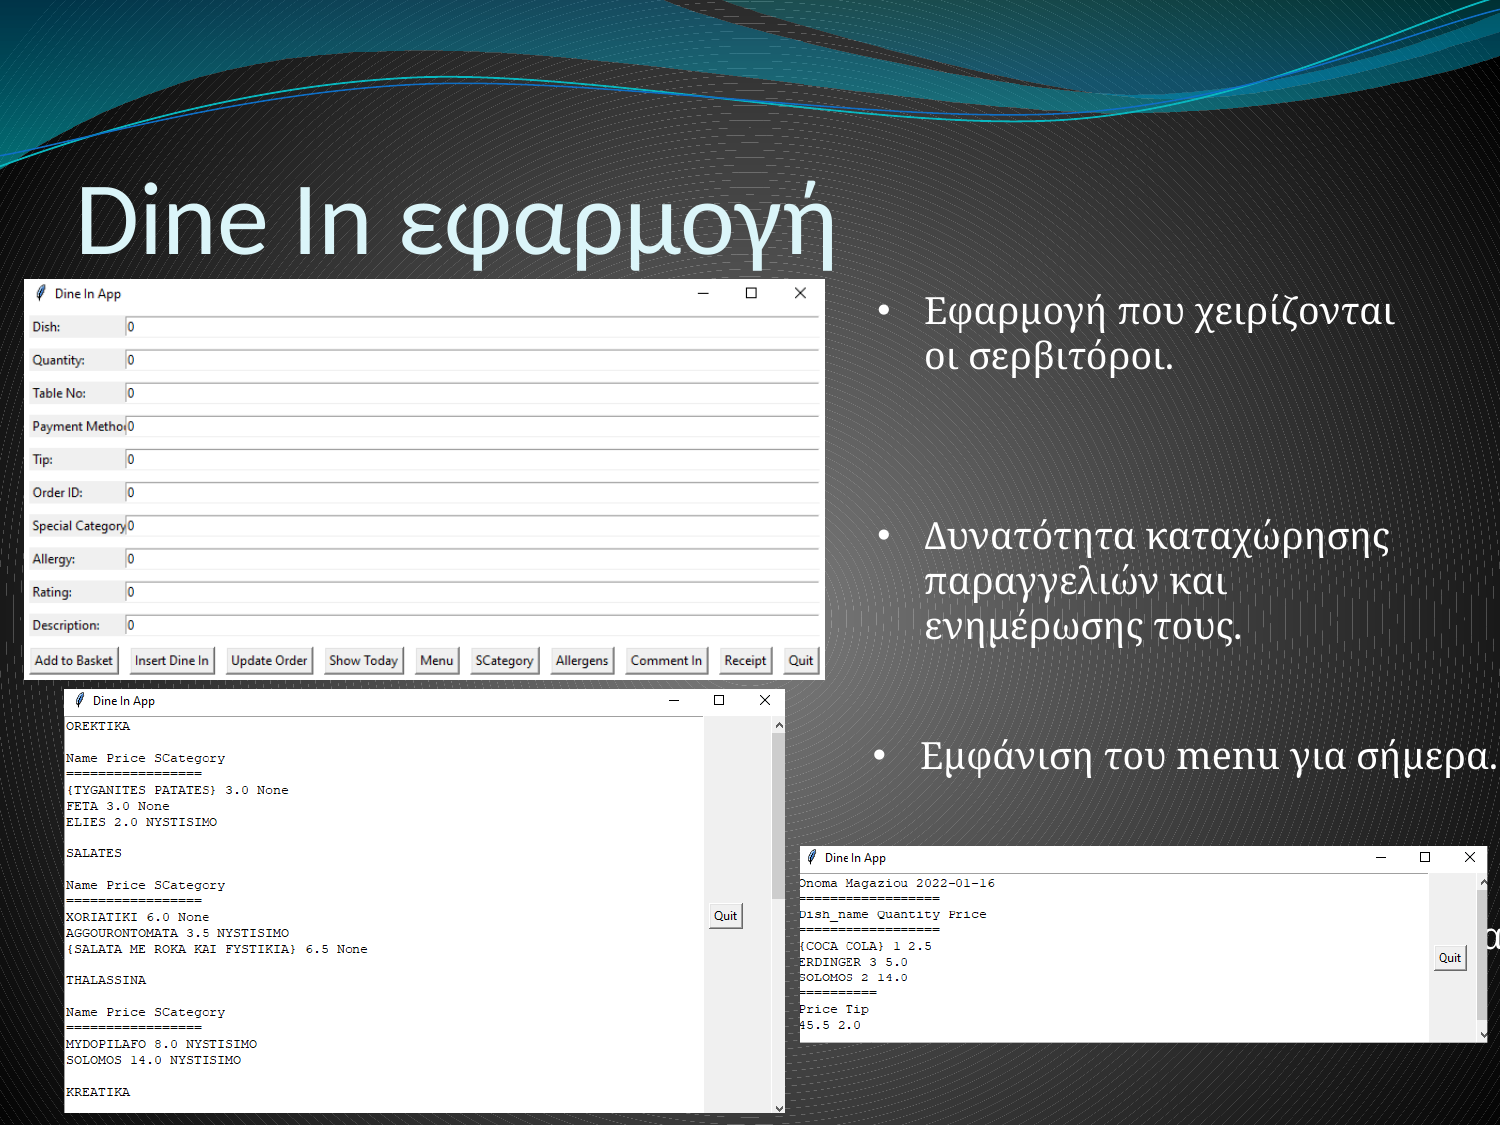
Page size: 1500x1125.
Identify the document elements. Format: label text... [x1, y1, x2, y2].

title Dine In εφαρμογή [75, 87, 1425, 275]
text_box Εμφάνιση του menu για σήμερα. Ενημέρωση για αλλεργιογόνα και ειδικές κατηγορίες φαγητών. [858, 724, 1500, 1125]
picture [799, 845, 1488, 1043]
picture [24, 279, 826, 680]
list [64, 695, 786, 1114]
text_box Εφαρμογή που χειρίζονται οι σερβιτόροι. Δυνατότητα καταχώρησης παραγγελιών και ενημέρωσης τους. [862, 279, 1425, 724]
